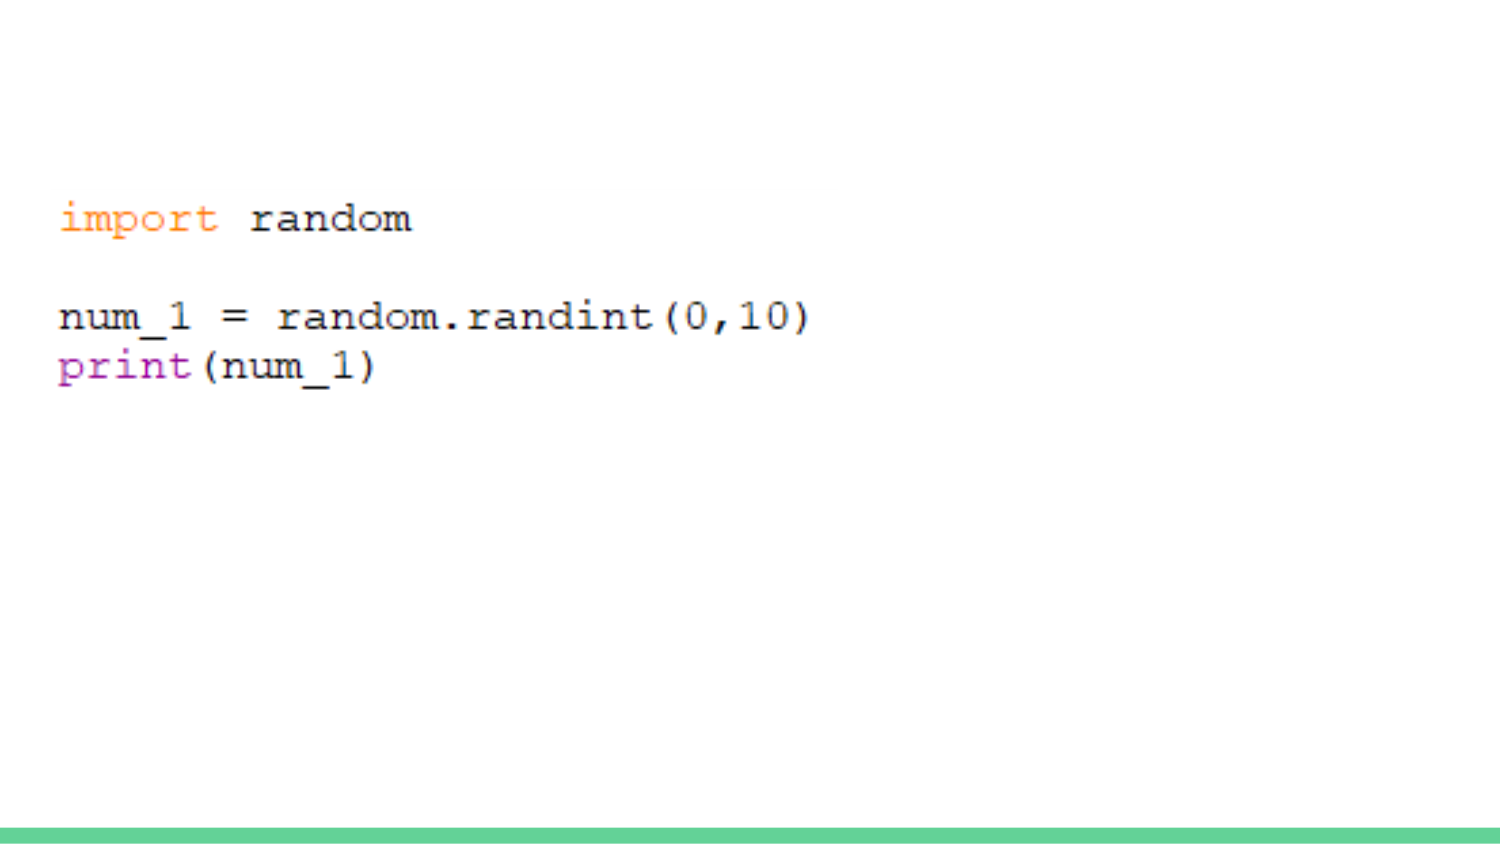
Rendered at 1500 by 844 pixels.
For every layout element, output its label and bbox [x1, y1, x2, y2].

picture [50, 188, 839, 409]
